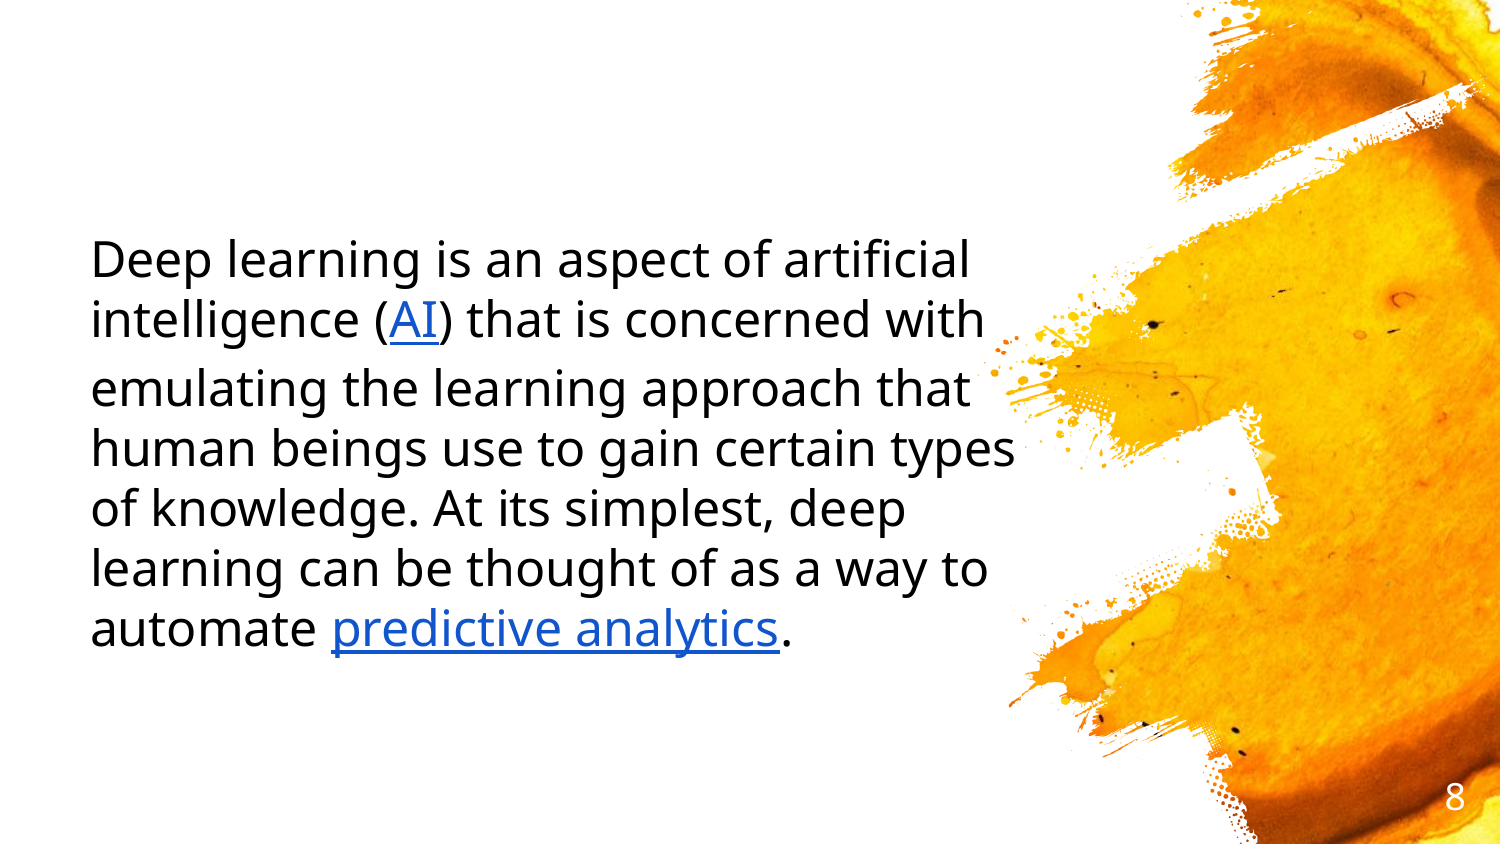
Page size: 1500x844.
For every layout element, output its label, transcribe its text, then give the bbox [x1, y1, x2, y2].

list Deep learning is an aspect of artificial intelligence (AI) that is concerned with emulating the learning approach that human beings use to gain certain types of knowledge. At its simplest, deep learning can be thought of as a way to automate predictive analytics. [75, 212, 1038, 646]
slide_number 8 [1391, 766, 1482, 832]
picture [0, 0, 1500, 844]
